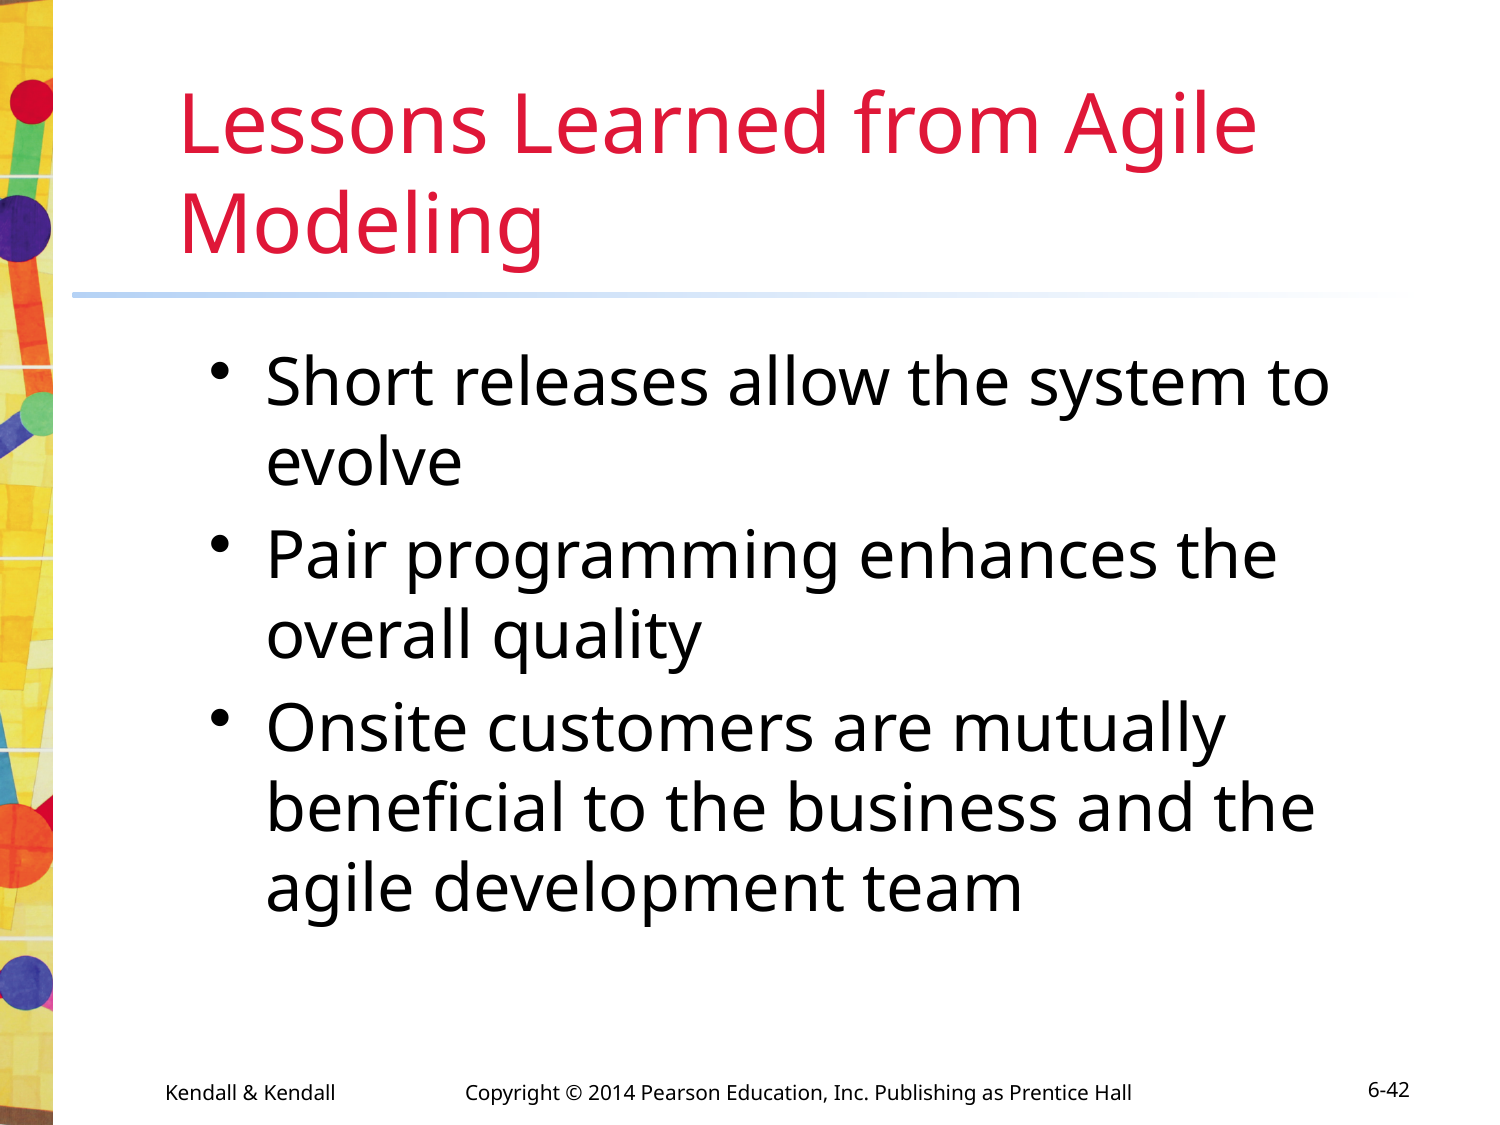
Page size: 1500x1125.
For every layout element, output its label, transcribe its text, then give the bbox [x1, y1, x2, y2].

list Short releases allow the system to evolve Pair programming enhances the overall quality Onsite customers are mutually beneficial to the business and the agile development team [193, 330, 1470, 1007]
picture [0, 0, 53, 1125]
slide_number 6-42 [1112, 1037, 1425, 1113]
slide_number Kendall & Kendall Copyright © 2014 Pearson Education, Inc. Publishing as Prentice Hall [150, 1037, 1112, 1113]
title Lessons Learned from Agile Modeling [162, 62, 1455, 251]
